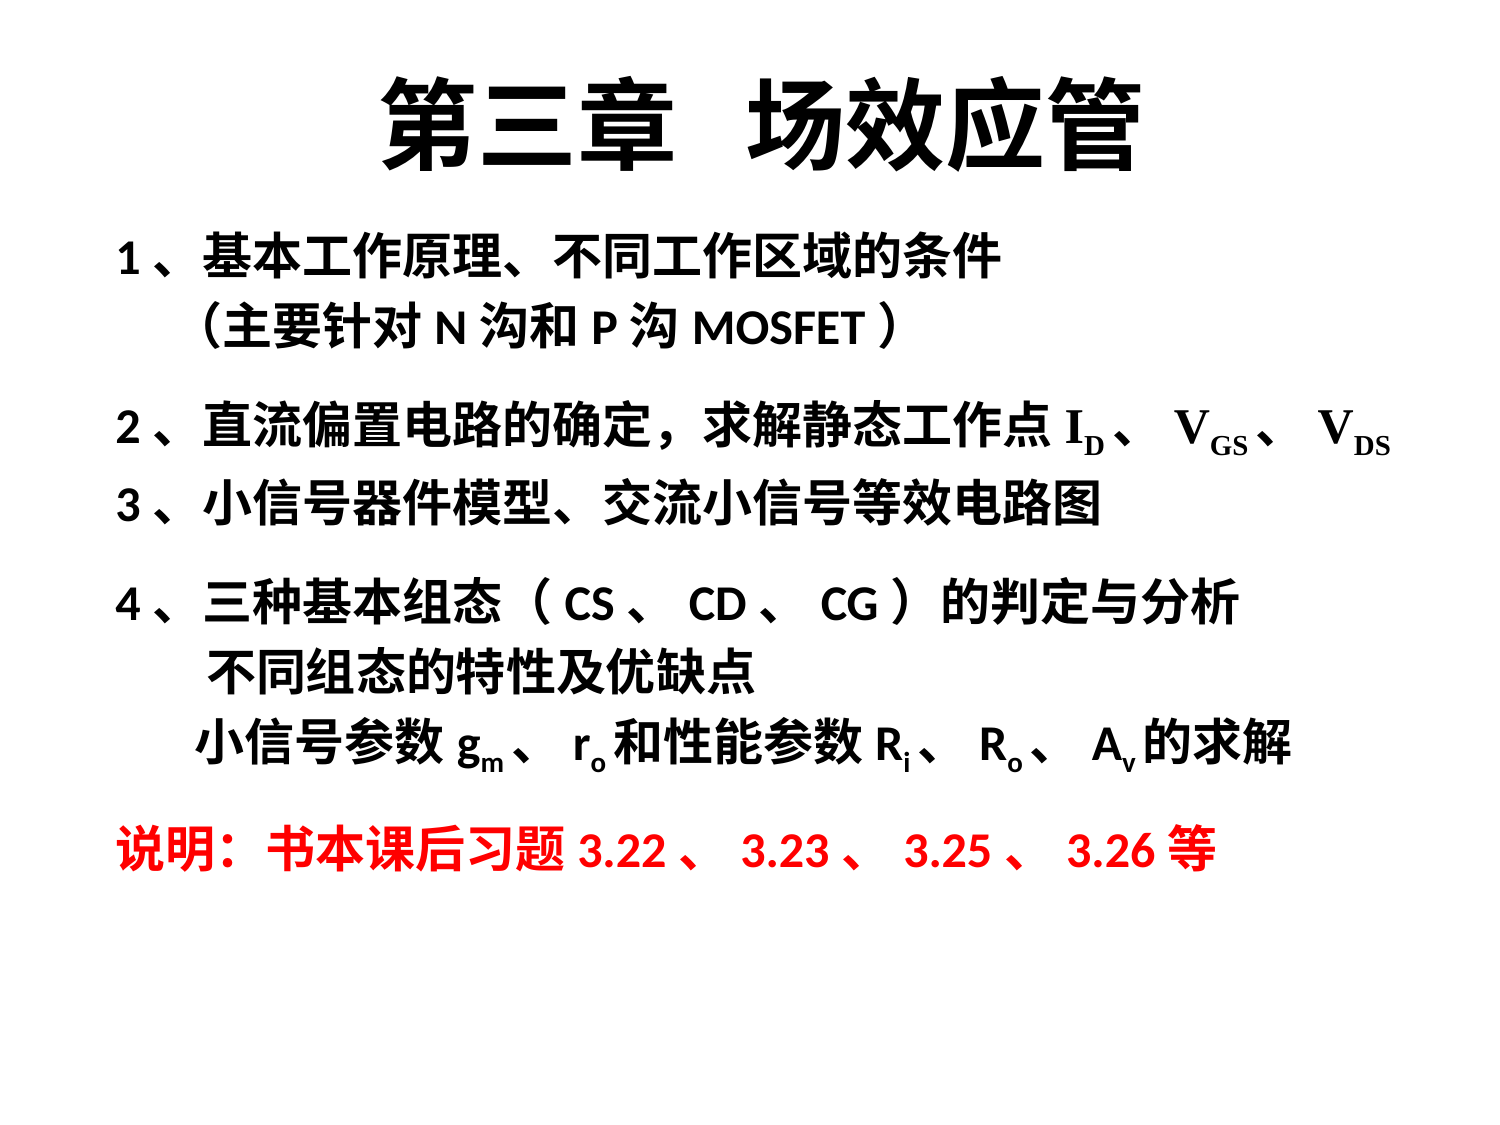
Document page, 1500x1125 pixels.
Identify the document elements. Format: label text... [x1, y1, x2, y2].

subtitle 第三章 场效应管 1、基本工作原理、不同工作区域的条件 （主要针对N沟和P沟MOSFET） 2、直流偏置电路的确定，求解静态工作点ID、VGS、VDS 3、小信号器件模型、交流小信号等效电路图 4、三种基本组态（CS、CD、CG）的判定与分析 不同组态的特性及优缺点 小信号参数gm、ro和性能参数Ri、Ro、Av的求解 说明：书本课后习题3.22、3.23、3.25、3.26等 [100, 54, 1424, 1071]
